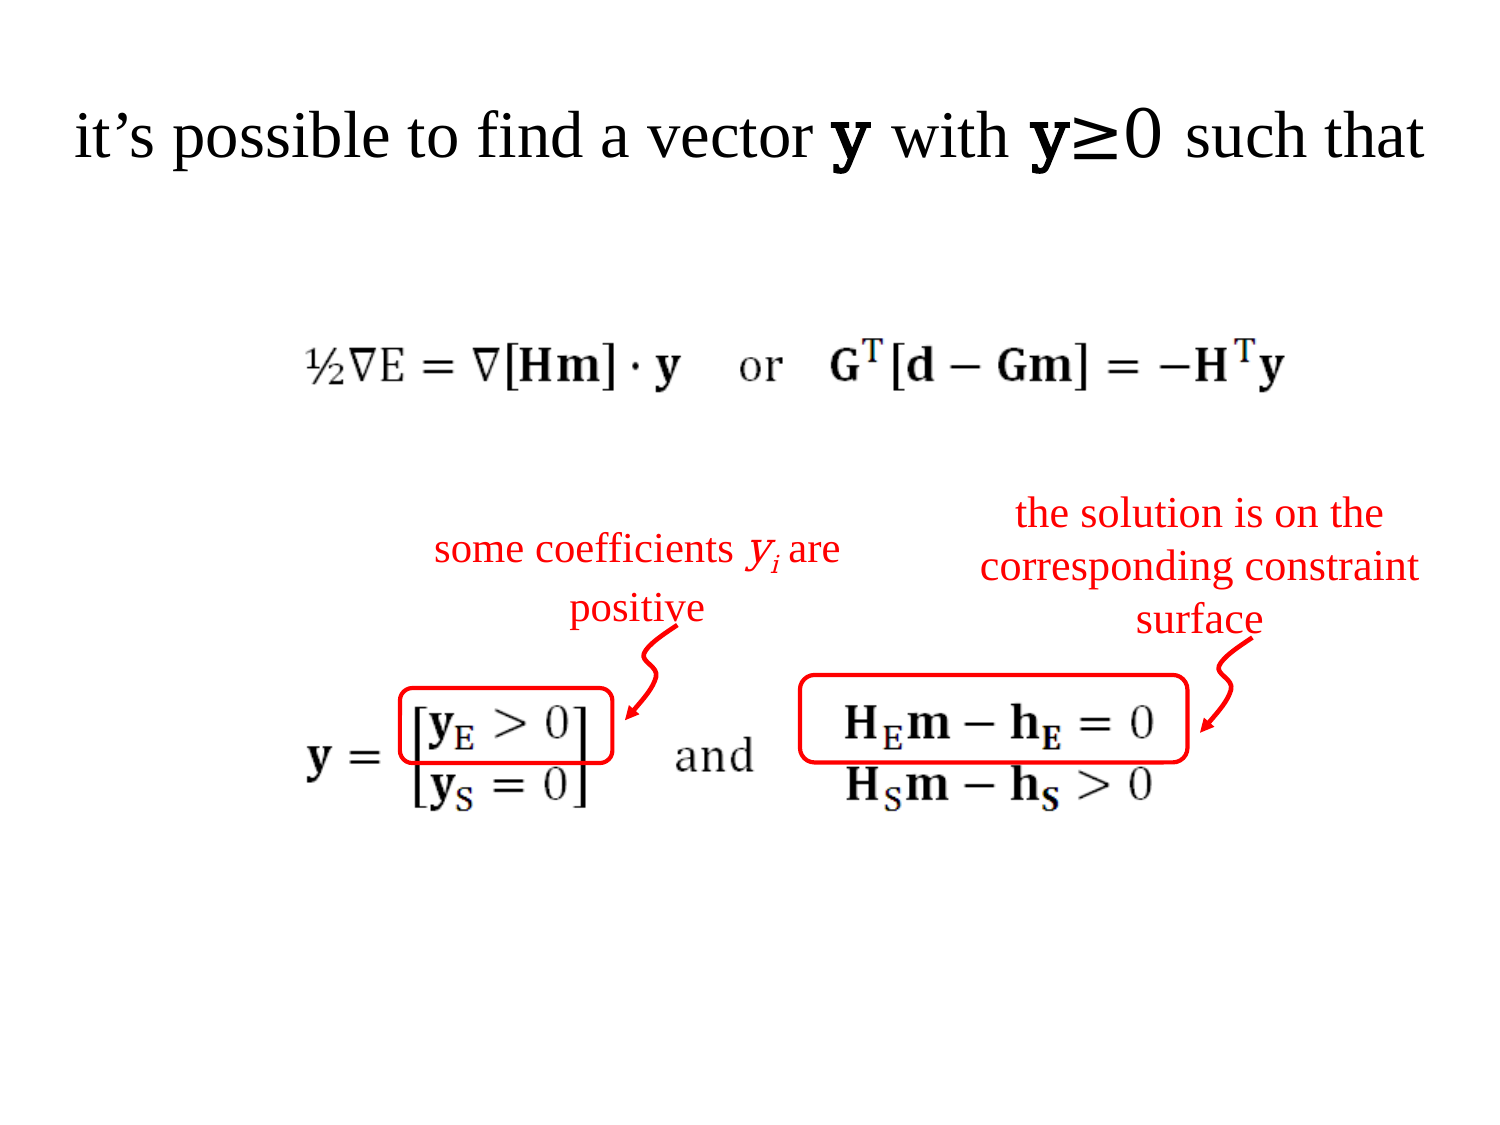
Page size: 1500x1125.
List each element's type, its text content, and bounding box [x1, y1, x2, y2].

text_box [1200, 636, 1253, 733]
picture [262, 299, 1313, 413]
picture [287, 674, 1188, 838]
text_box it’s possible to find a vector y with y≥0 such that [0, 0, 1500, 263]
text_box some coefficients yi are positive [399, 512, 875, 638]
text_box the solution is on the corresponding constraint surface [924, 474, 1475, 650]
text_box [642, 624, 678, 673]
